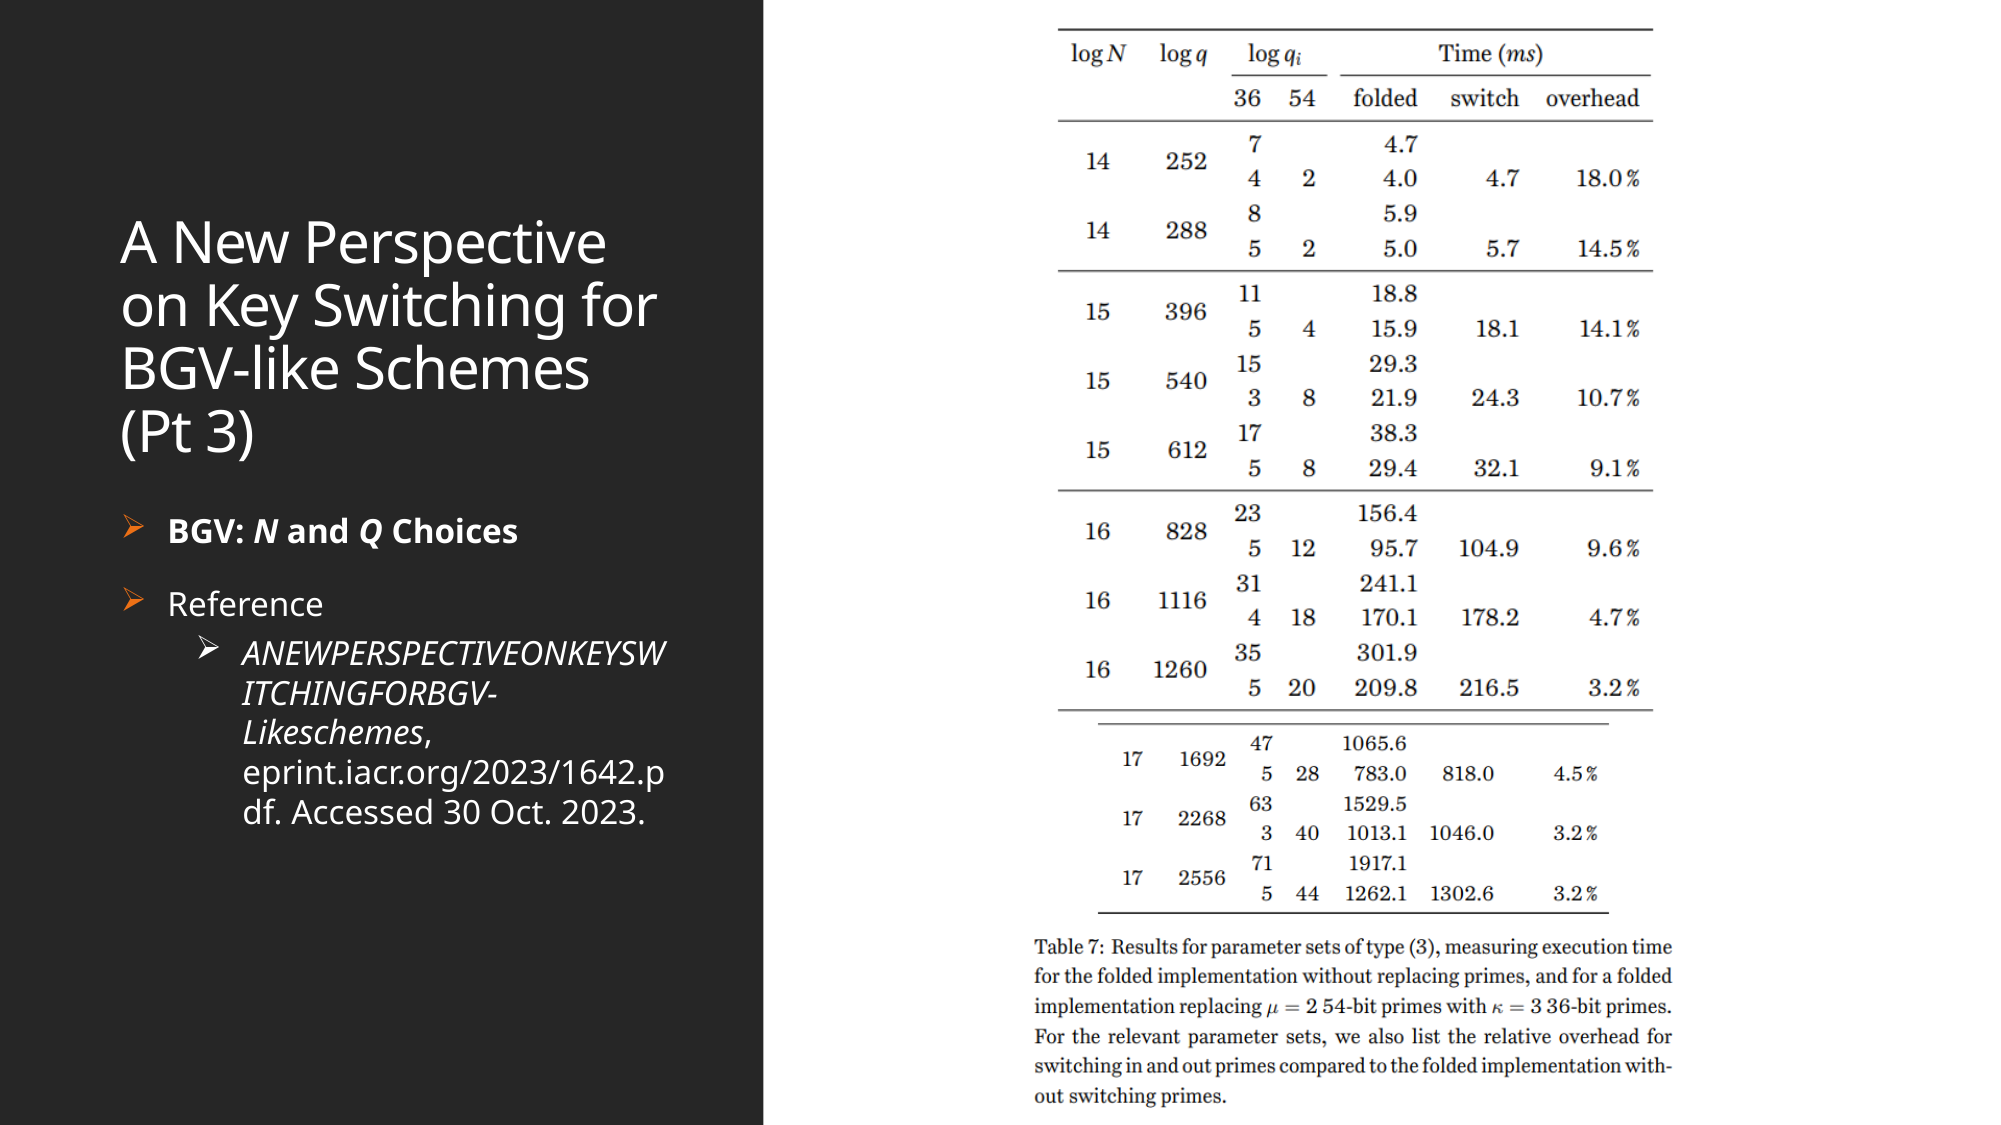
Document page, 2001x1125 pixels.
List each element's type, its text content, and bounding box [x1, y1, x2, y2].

list BGV: N and Q Choices Reference ANEWPERSPECTIVEONKEYSWITCHINGFORBGV-Likeschemes, eprint.iacr.org/2023/1642.pdf. Accessed 30 Oct. 2023. [105, 499, 683, 1002]
picture [1025, 7, 1680, 1110]
title A New Perspective on Key Switching for BGV-like Schemes (Pt 3) [105, 128, 683, 473]
